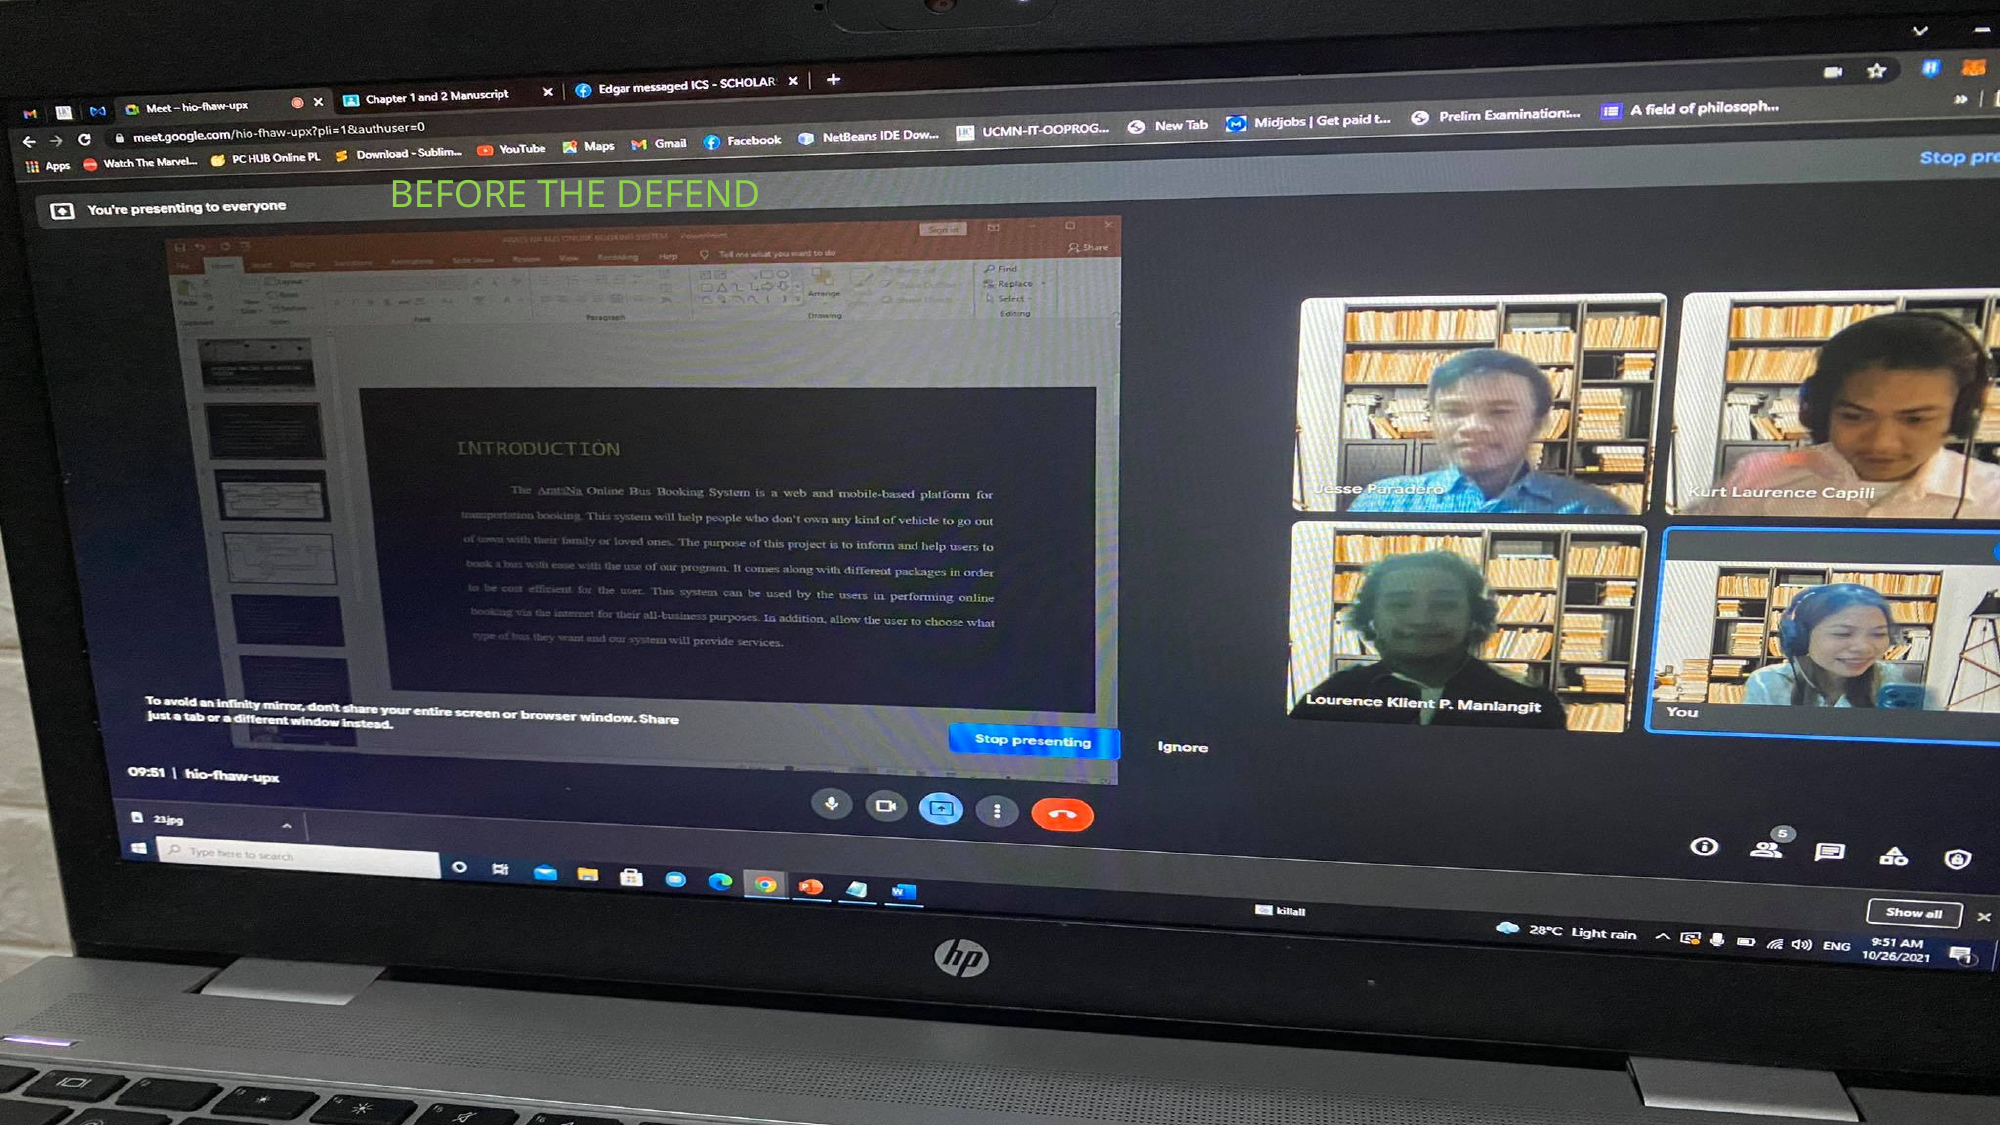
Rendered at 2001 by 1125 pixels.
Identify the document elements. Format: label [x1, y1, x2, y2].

list [0, 0, 2000, 1125]
